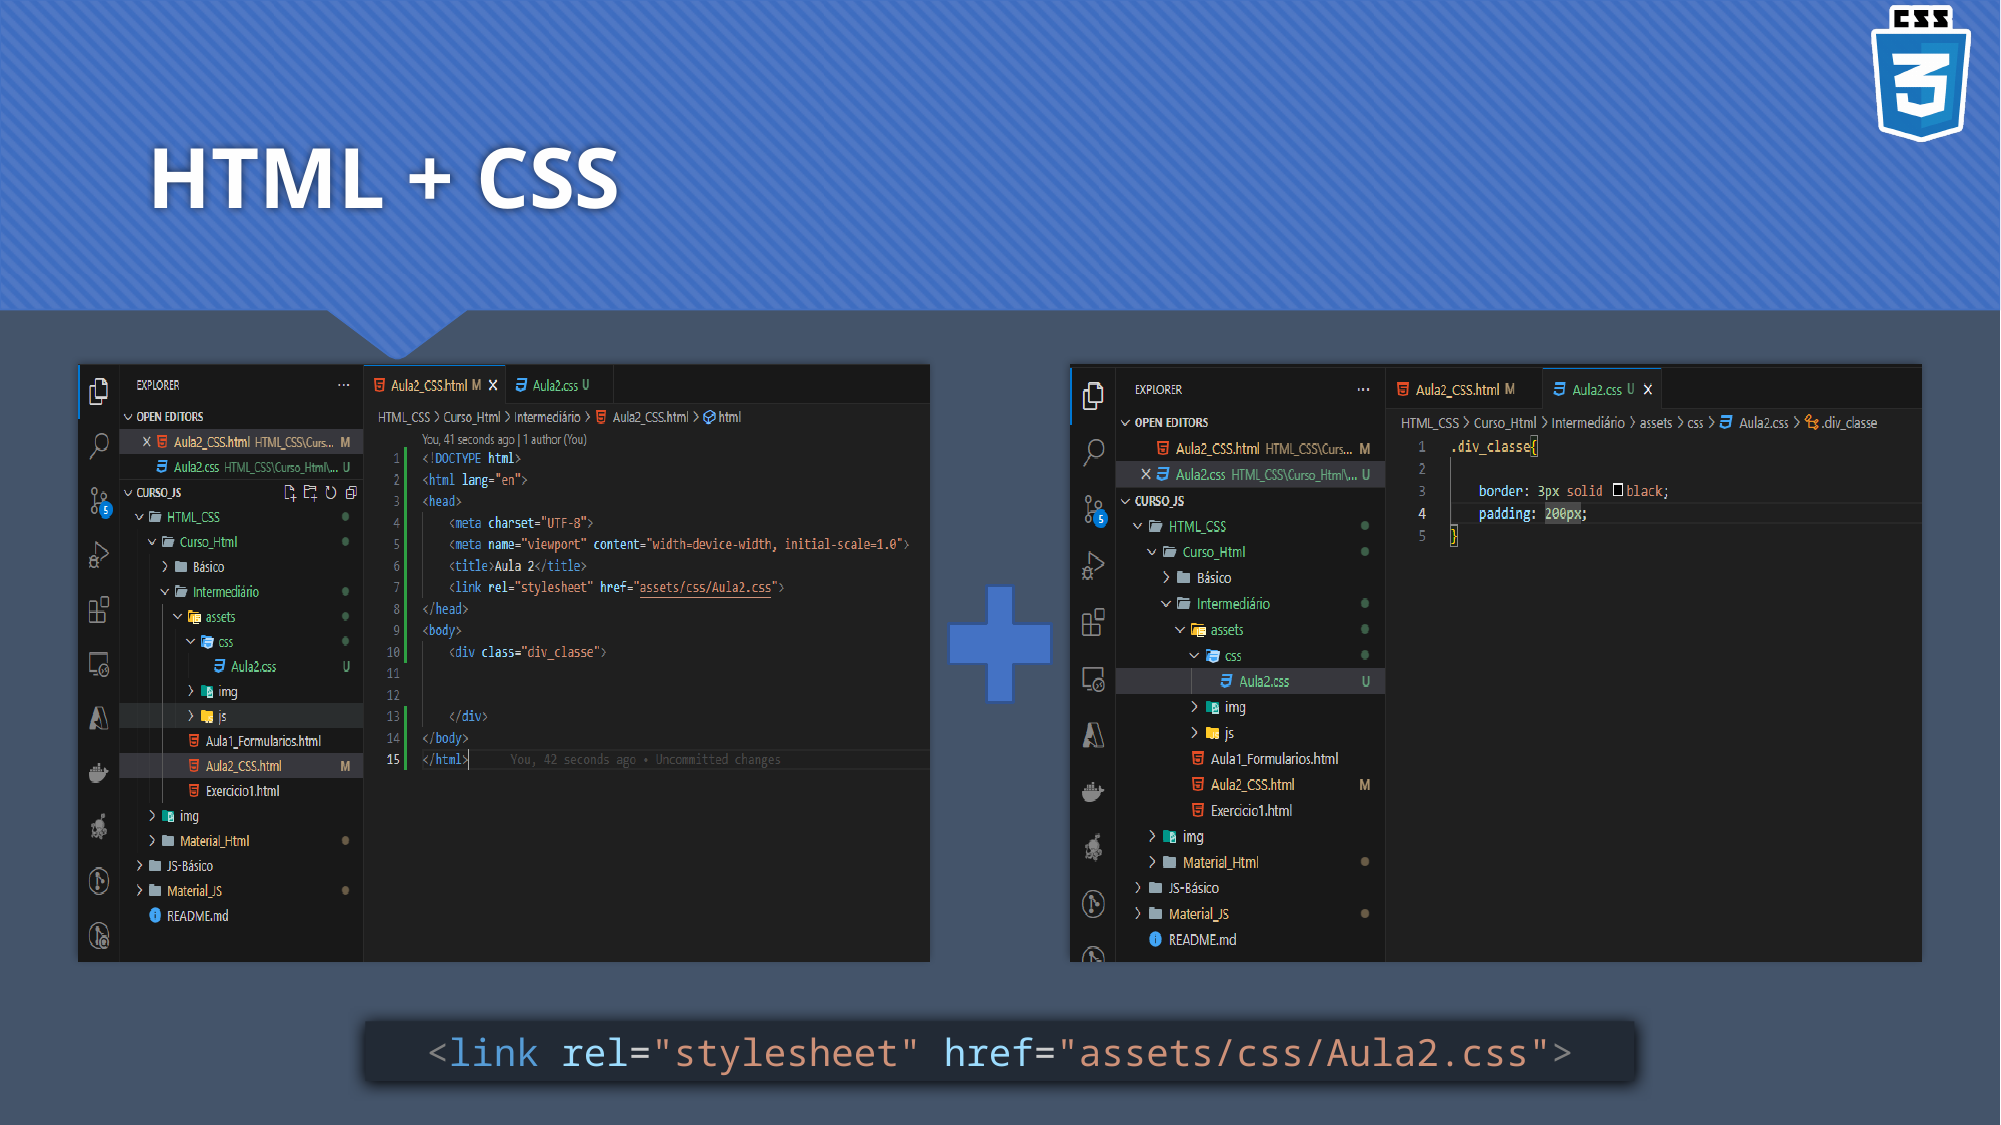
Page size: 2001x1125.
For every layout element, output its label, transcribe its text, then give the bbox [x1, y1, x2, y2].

title HTML + CSS [132, 73, 1868, 233]
text_box [947, 584, 1053, 704]
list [78, 364, 930, 962]
picture [1779, 0, 2000, 151]
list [1070, 364, 1922, 962]
text_box <link rel="stylesheet" href="assets/css/Aula2.css"> [365, 1021, 1635, 1082]
